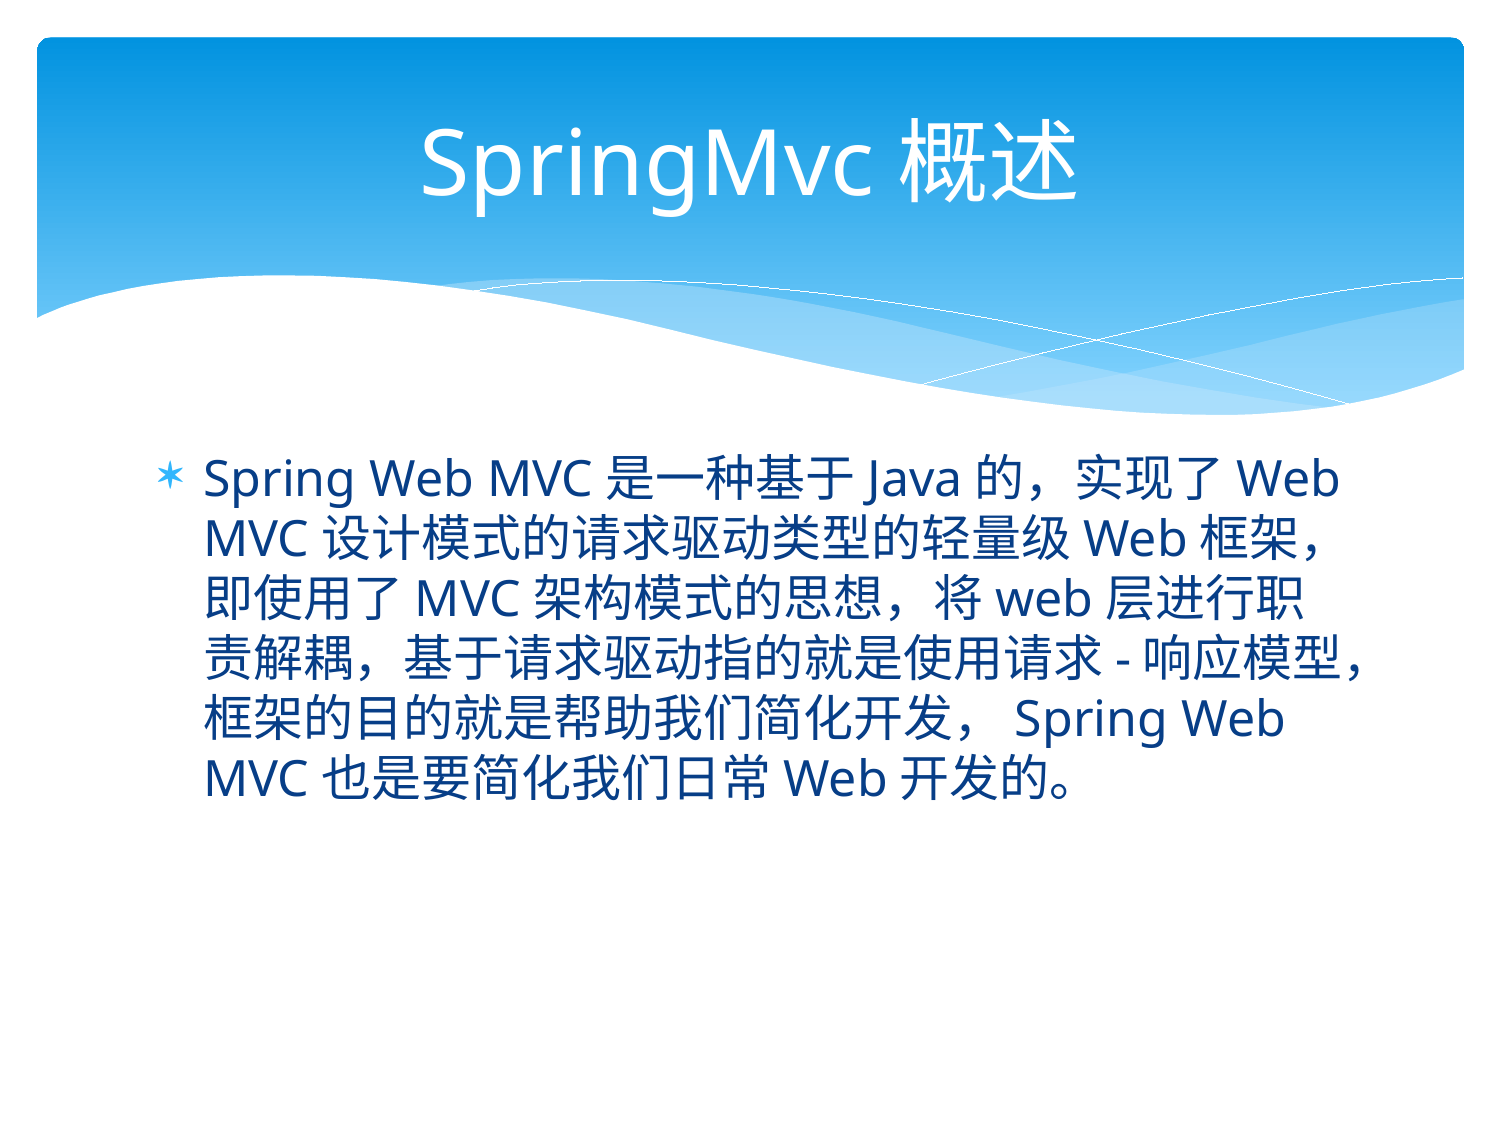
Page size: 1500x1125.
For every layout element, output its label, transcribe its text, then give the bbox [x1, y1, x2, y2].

title SpringMvc概述 [75, 55, 1425, 261]
list Spring Web MVC是一种基于Java的，实现了Web MVC设计模式的请求驱动类型的轻量级Web框架，即使用了MVC架构模式的思想，将web层进行职责解耦，基于请求驱动指的就是使用请求-响应模型，框架的目的就是帮助我们简化开发，Spring Web MVC也是要简化我们日常Web开发的。 [143, 438, 1359, 1005]
